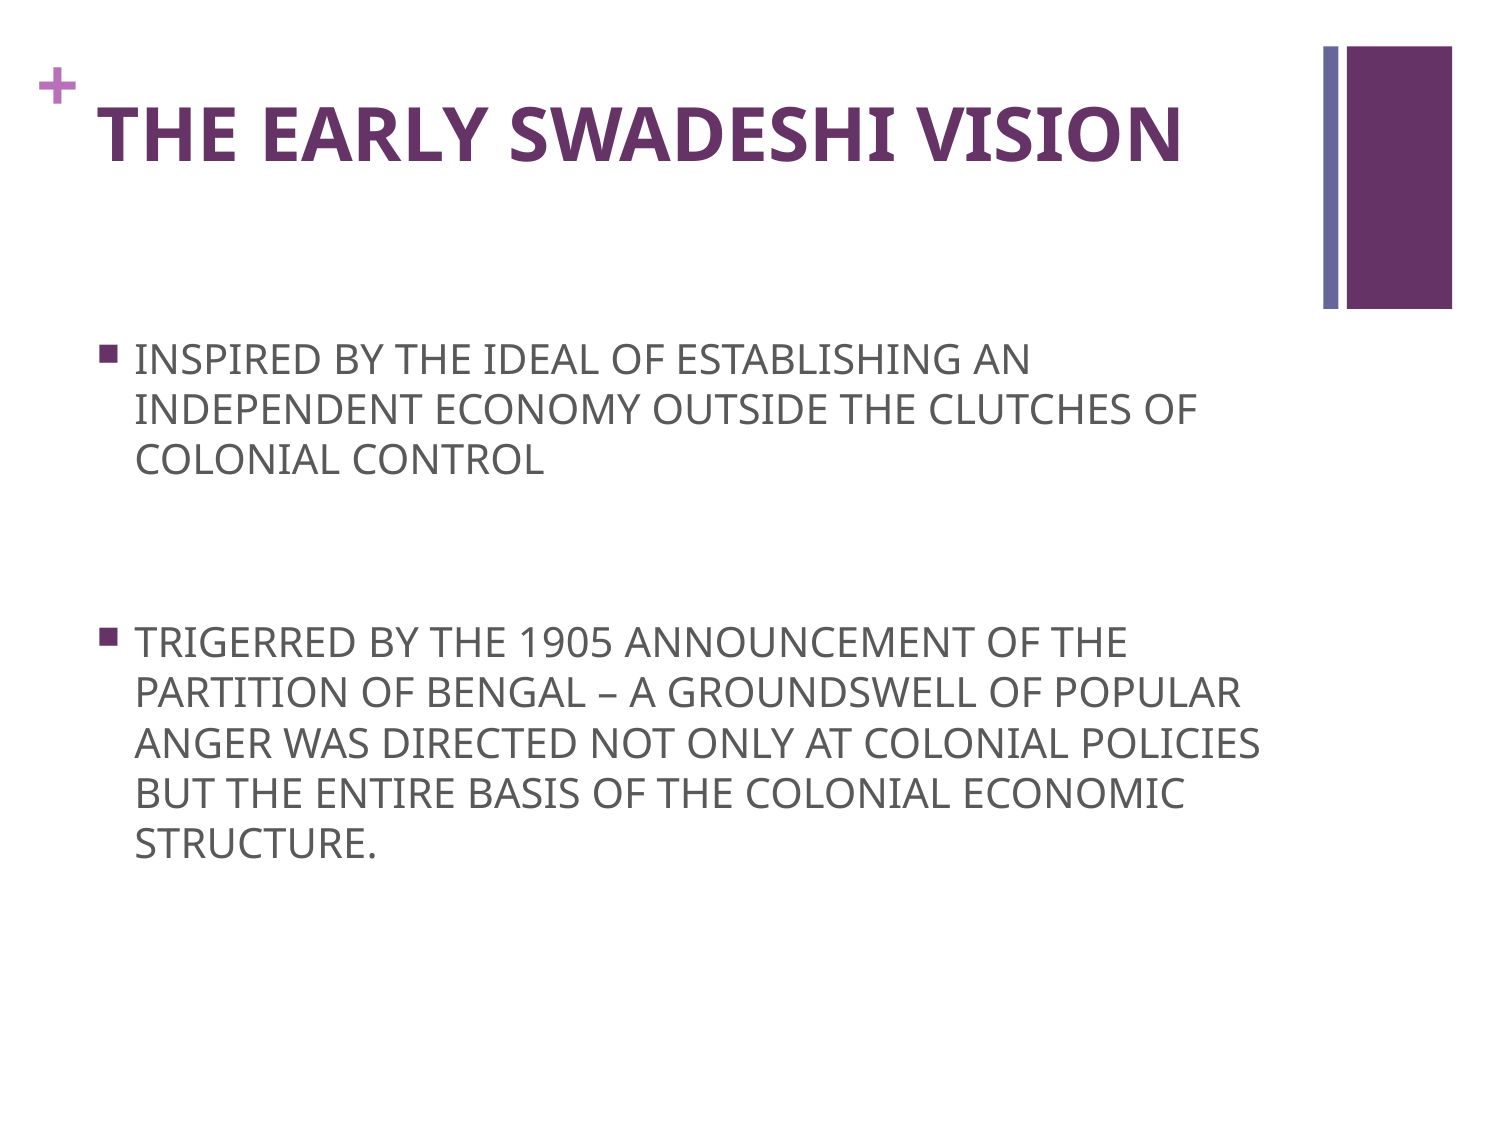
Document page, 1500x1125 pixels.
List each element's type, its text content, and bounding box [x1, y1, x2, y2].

list INSPIRED BY THE IDEAL OF ESTABLISHING AN INDEPENDENT ECONOMY OUTSIDE THE CLUTCHES OF COLONIAL CONTROL TRIGERRED BY THE 1905 ANNOUNCEMENT OF THE PARTITION OF BENGAL – A GROUNDSWELL OF POPULAR ANGER WAS DIRECTED NOT ONLY AT COLONIAL POLICIES BUT THE ENTIRE BASIS OF THE COLONIAL ECONOMIC STRUCTURE. [81, 324, 1322, 1005]
title THE EARLY SWADESHI VISION [81, 79, 1322, 263]
